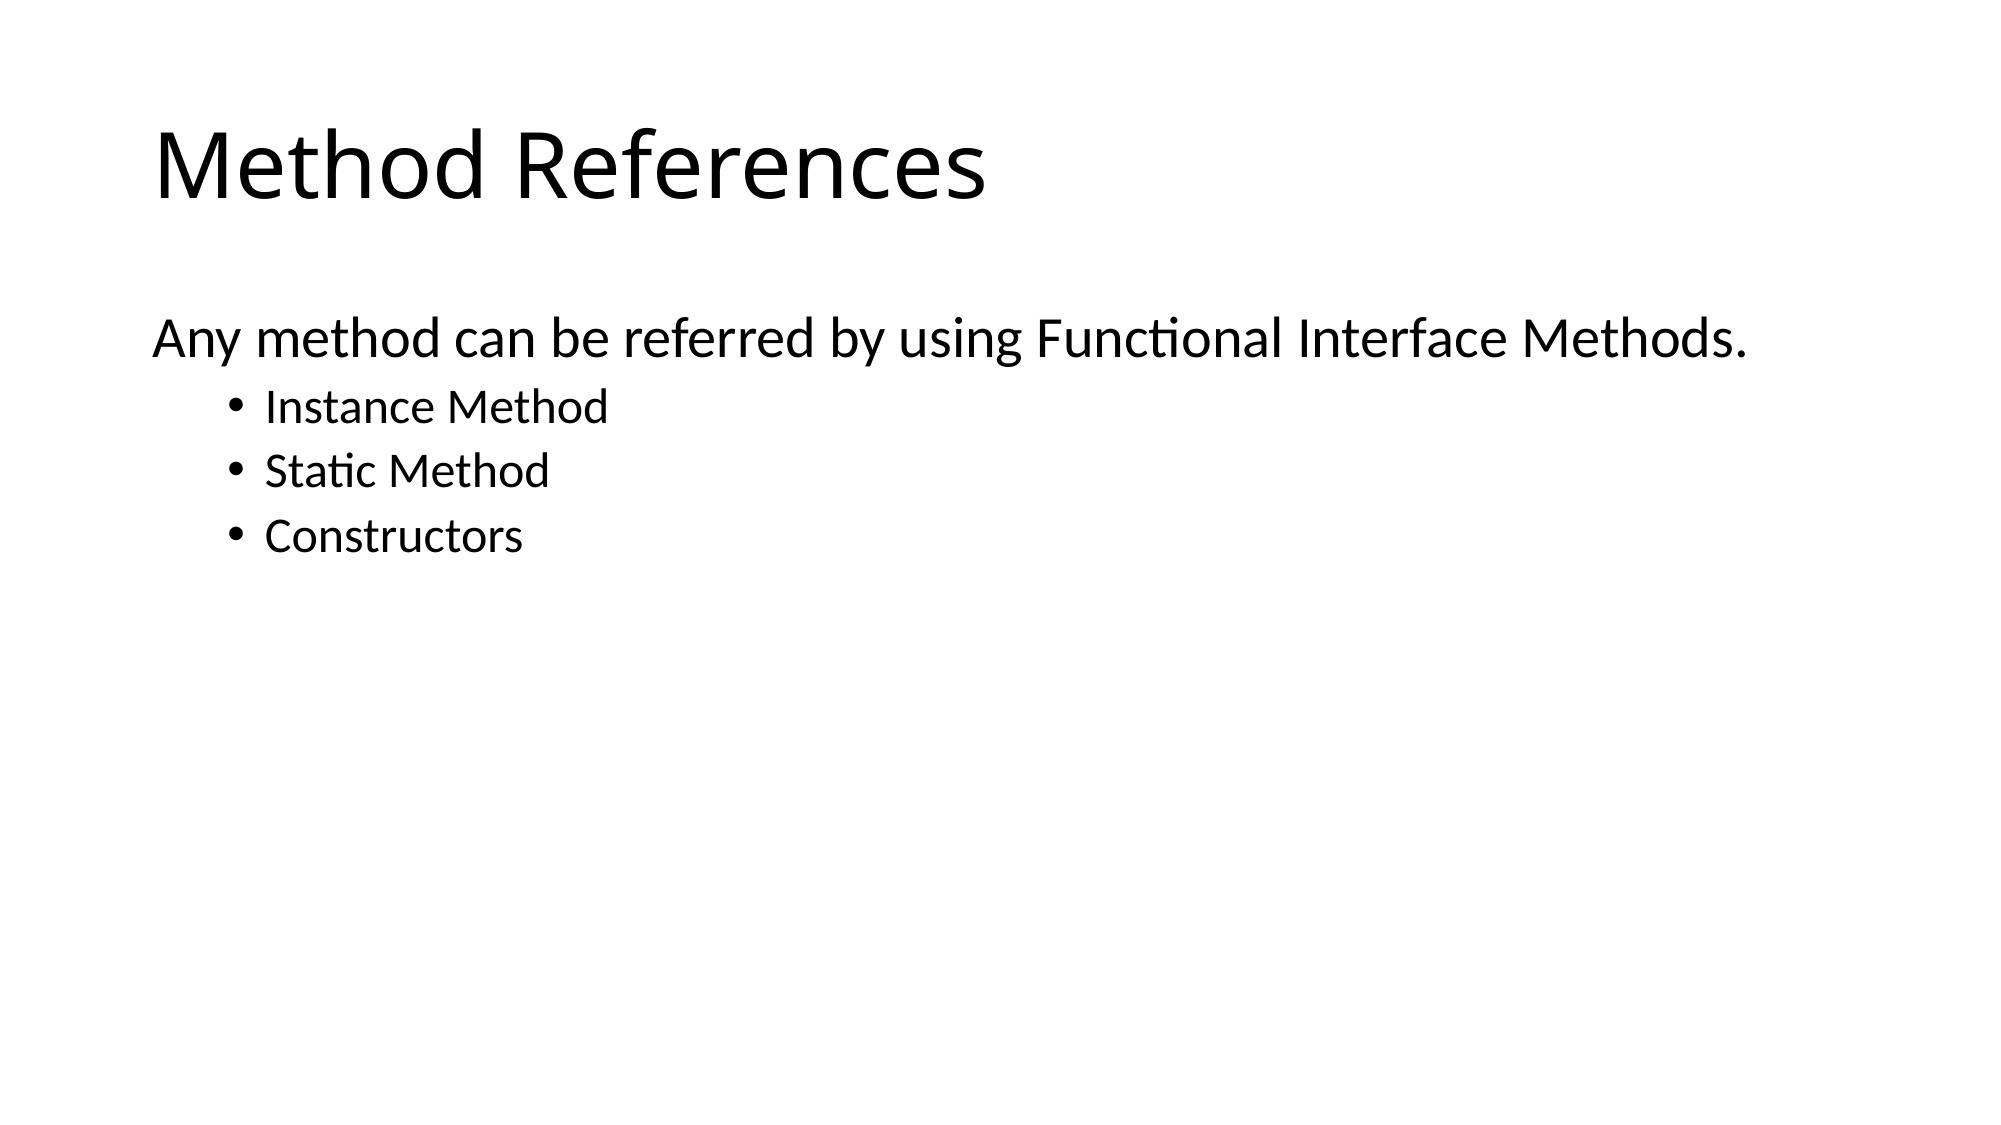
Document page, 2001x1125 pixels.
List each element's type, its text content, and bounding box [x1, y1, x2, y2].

title Method References [137, 59, 1863, 278]
list Any method can be referred by using Functional Interface Methods. Instance Method Static Method Constructors [137, 299, 1863, 1014]
